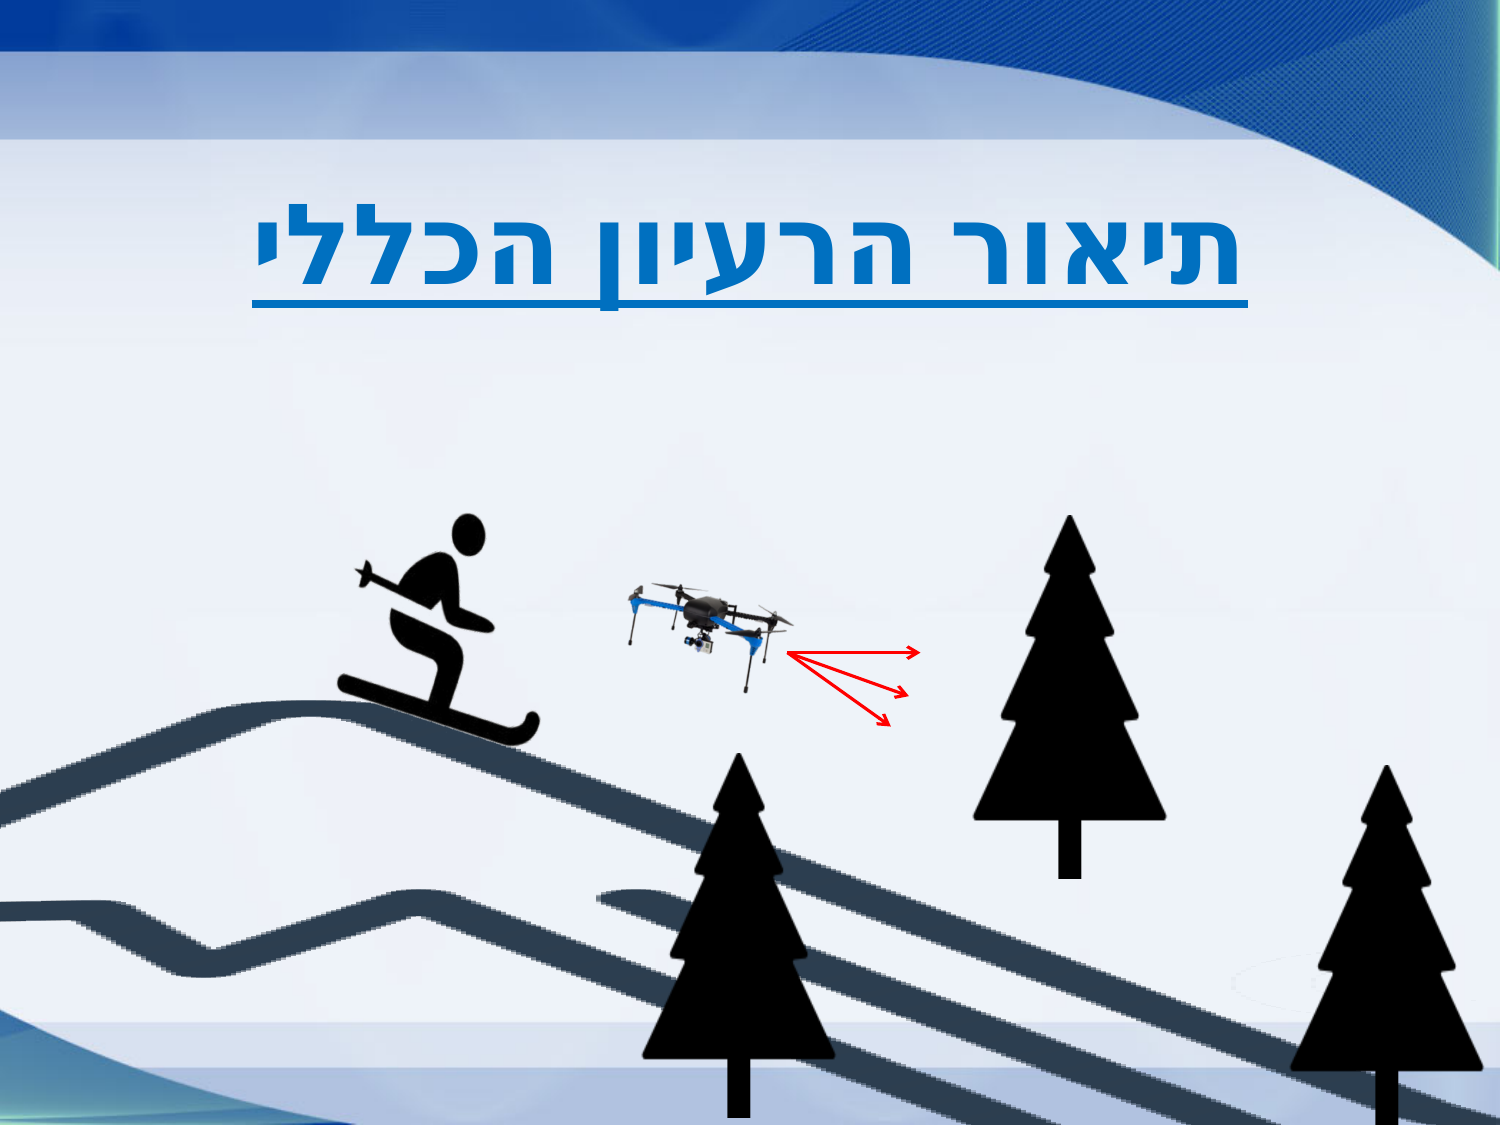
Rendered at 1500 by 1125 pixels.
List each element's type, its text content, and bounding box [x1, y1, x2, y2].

text_box תיאור הרעיון הכללי [67, 164, 1433, 360]
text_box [607, 550, 921, 727]
picture [0, 0, 1500, 1125]
